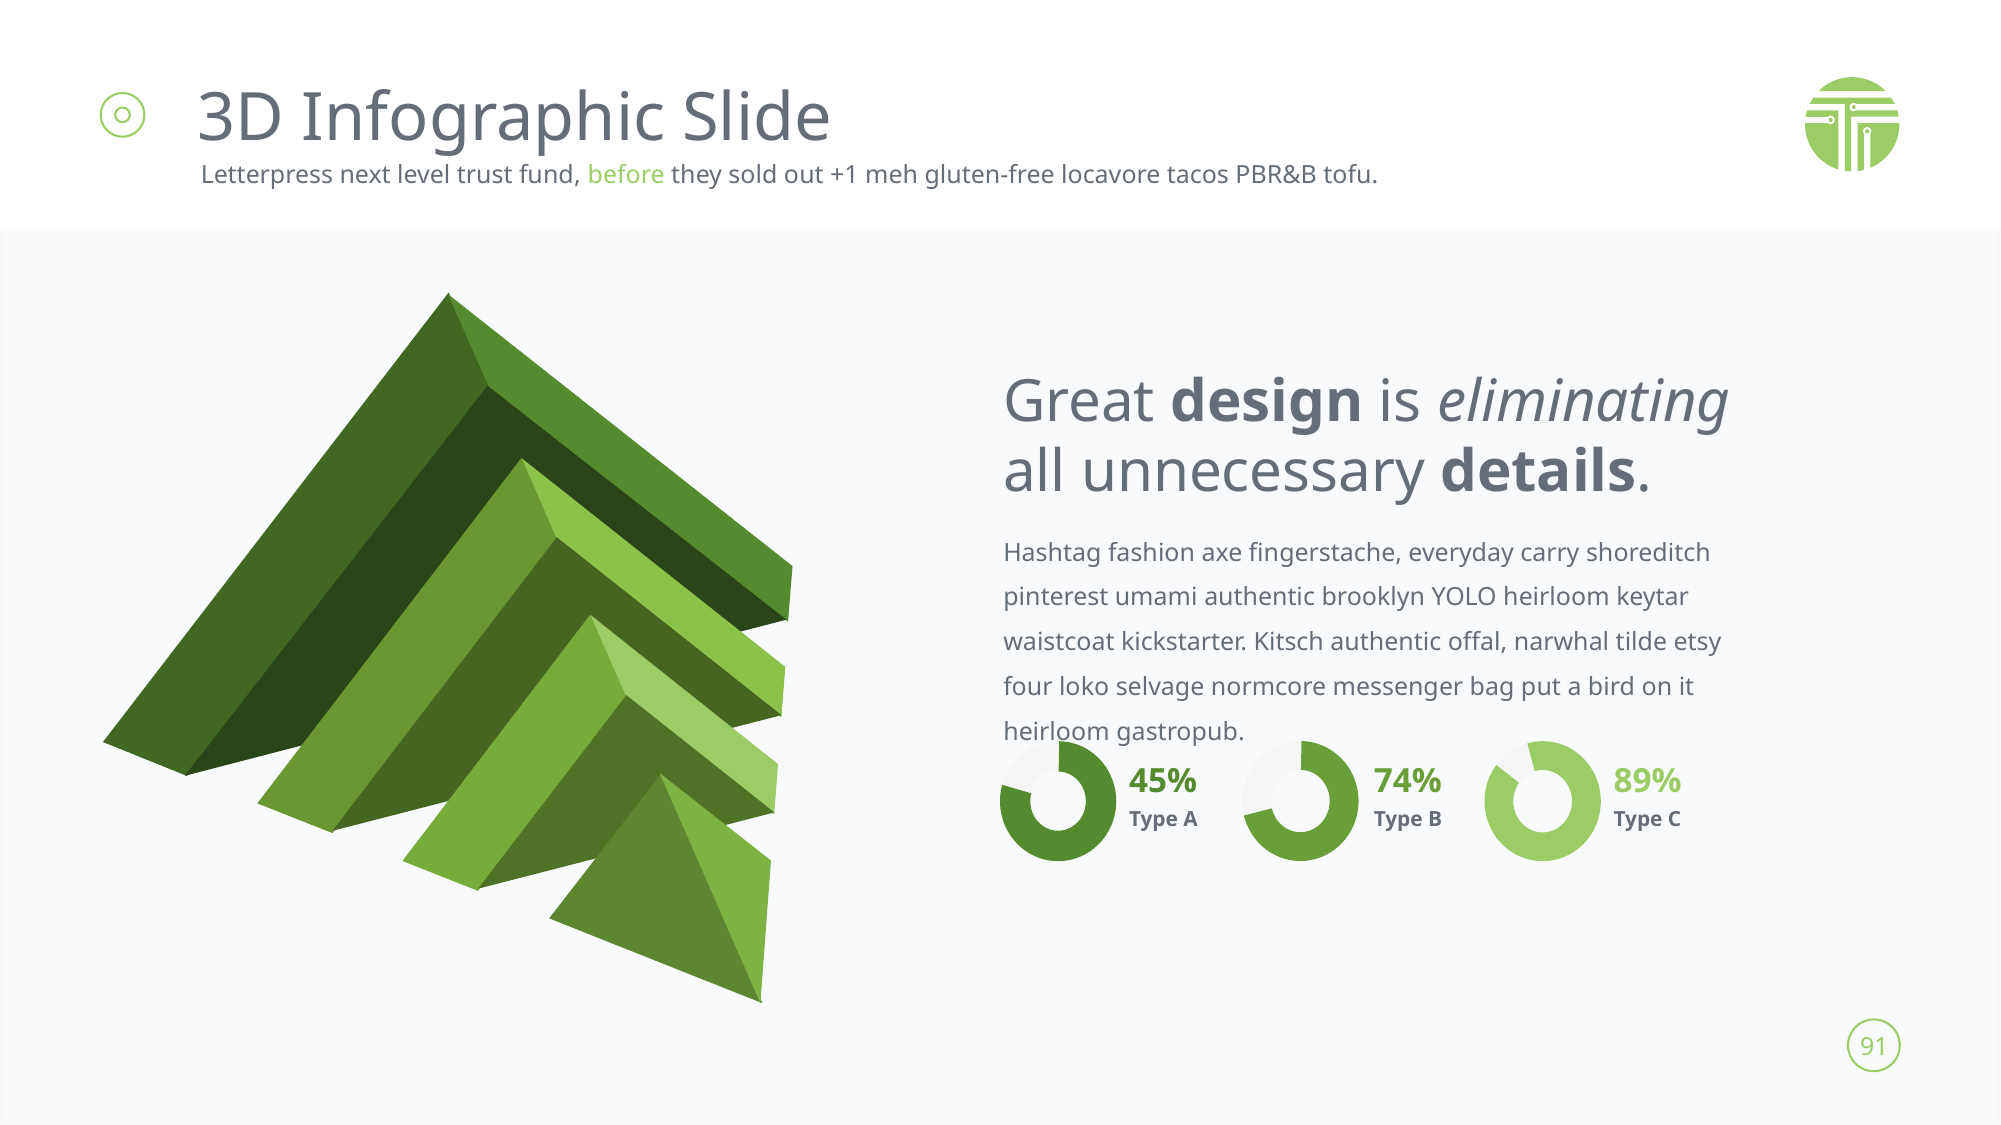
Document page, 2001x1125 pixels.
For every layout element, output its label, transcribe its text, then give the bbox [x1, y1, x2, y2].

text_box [102, 292, 793, 776]
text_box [549, 773, 771, 1004]
text_box Great design is eliminating all unnecessary details. [988, 356, 1807, 511]
list 3D Infographic Slide [182, 74, 1694, 155]
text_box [1484, 741, 1688, 862]
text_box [999, 741, 1203, 862]
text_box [1242, 741, 1448, 862]
text_box Hashtag fashion axe fingerstache, everyday carry shoreditch pinterest umami authentic brooklyn YOLO heirloom keytar waistcoat kickstarter. Kitsch authentic offal, narwhal tilde etsy four loko selvage normcore messenger bag put a bird on it heirloom gastropub. [988, 513, 1787, 753]
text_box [402, 614, 778, 891]
list Letterpress next level trust fund, before they sold out +1 meh gluten-free locavore tacos PBR&B tofu. [185, 154, 1694, 199]
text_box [257, 458, 786, 834]
